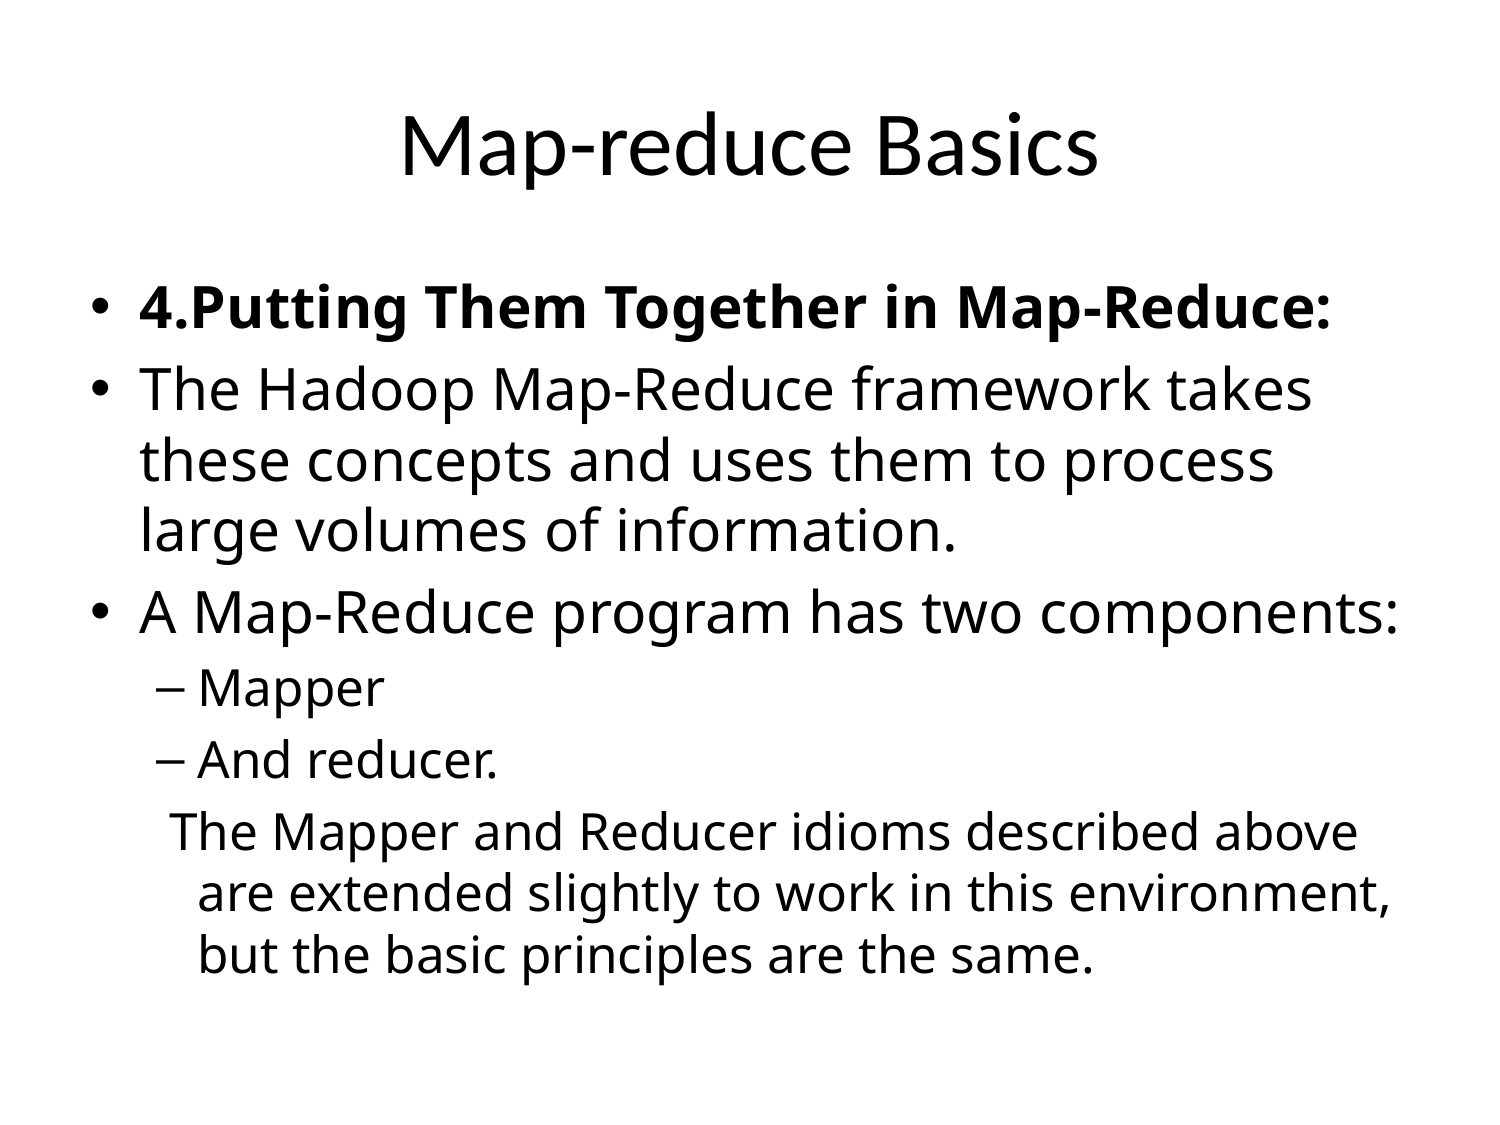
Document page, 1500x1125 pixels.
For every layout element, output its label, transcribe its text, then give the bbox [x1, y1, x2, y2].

list 4.Putting Them Together in Map-Reduce: The Hadoop Map-Reduce framework takes these concepts and uses them to process large volumes of information. A Map-Reduce program has two components: Mapper And reducer. The Mapper and Reducer idioms described above are extended slightly to work in this environment, but the basic principles are the same. [75, 262, 1425, 1005]
title Map-reduce Basics [75, 45, 1425, 233]
